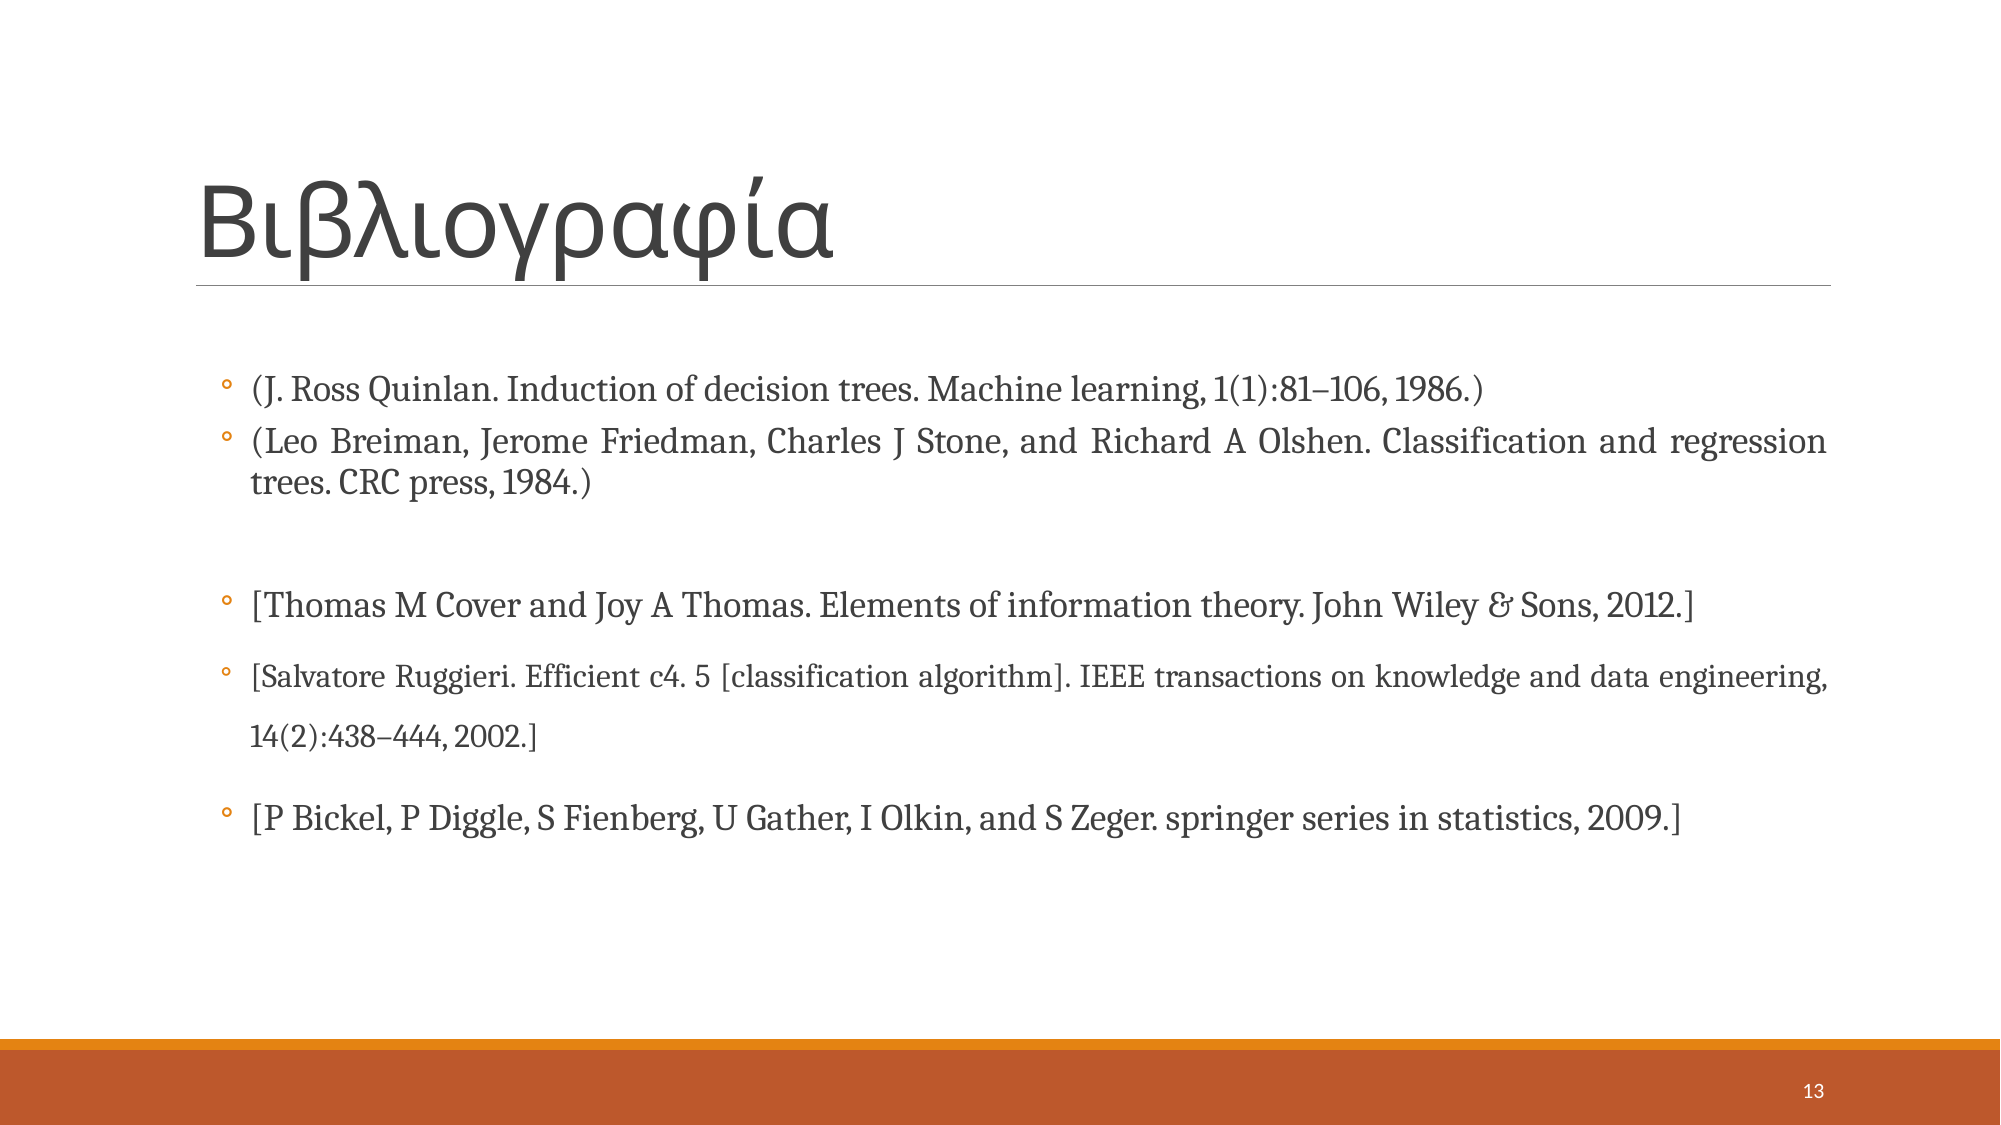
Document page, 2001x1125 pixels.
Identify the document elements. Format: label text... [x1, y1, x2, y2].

list (J. Ross Quinlan. Induction of decision trees. Machine learning, 1(1):81–106, 1986.) (Leo Breiman, Jerome Friedman, Charles J Stone, and Richard A Olshen. Classification and regression trees. CRC press, 1984.) [Thomas M Cover and Joy A Thomas. Elements of information theory. John Wiley & Sons, 2012.] [Salvatore Ruggieri. Efficient c4. 5 [classification algorithm]. IEEE transactions on knowledge and data engineering, 14(2):438–444, 2002.] [P Bickel, P Diggle, S Fienberg, U Gather, I Olkin, and S Zeger. springer series in statistics, 2009.] [187, 302, 1830, 963]
title Βιβλιογραφία [180, 47, 1830, 285]
slide_number 13 [1624, 1059, 1840, 1120]
